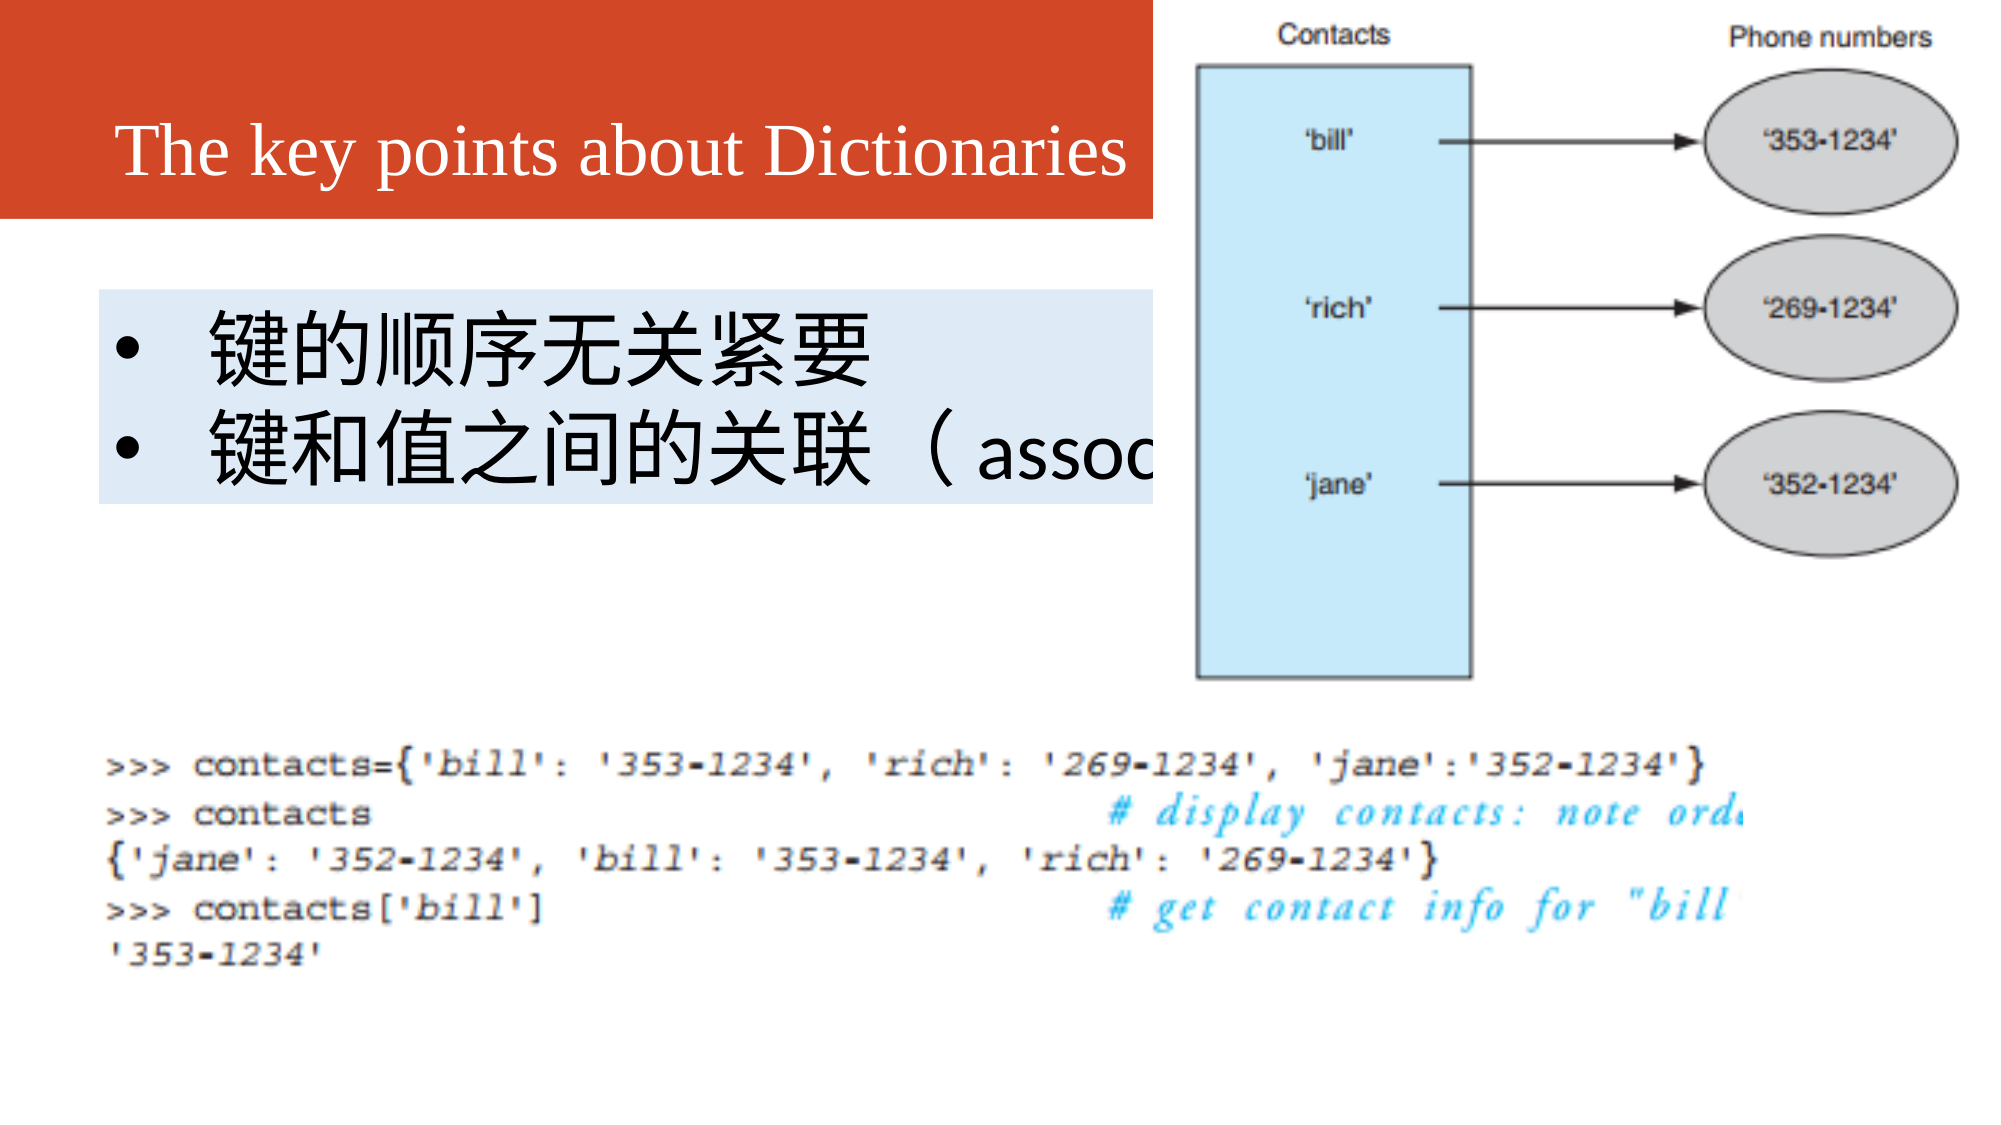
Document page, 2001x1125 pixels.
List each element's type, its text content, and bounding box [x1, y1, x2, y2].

picture [76, 734, 1743, 983]
picture [1153, 0, 2000, 698]
title The key points about Dictionaries [99, 0, 1153, 199]
text_box 键的顺序无关紧要 键和值之间的关联（association）非常重要！ [99, 289, 1153, 504]
